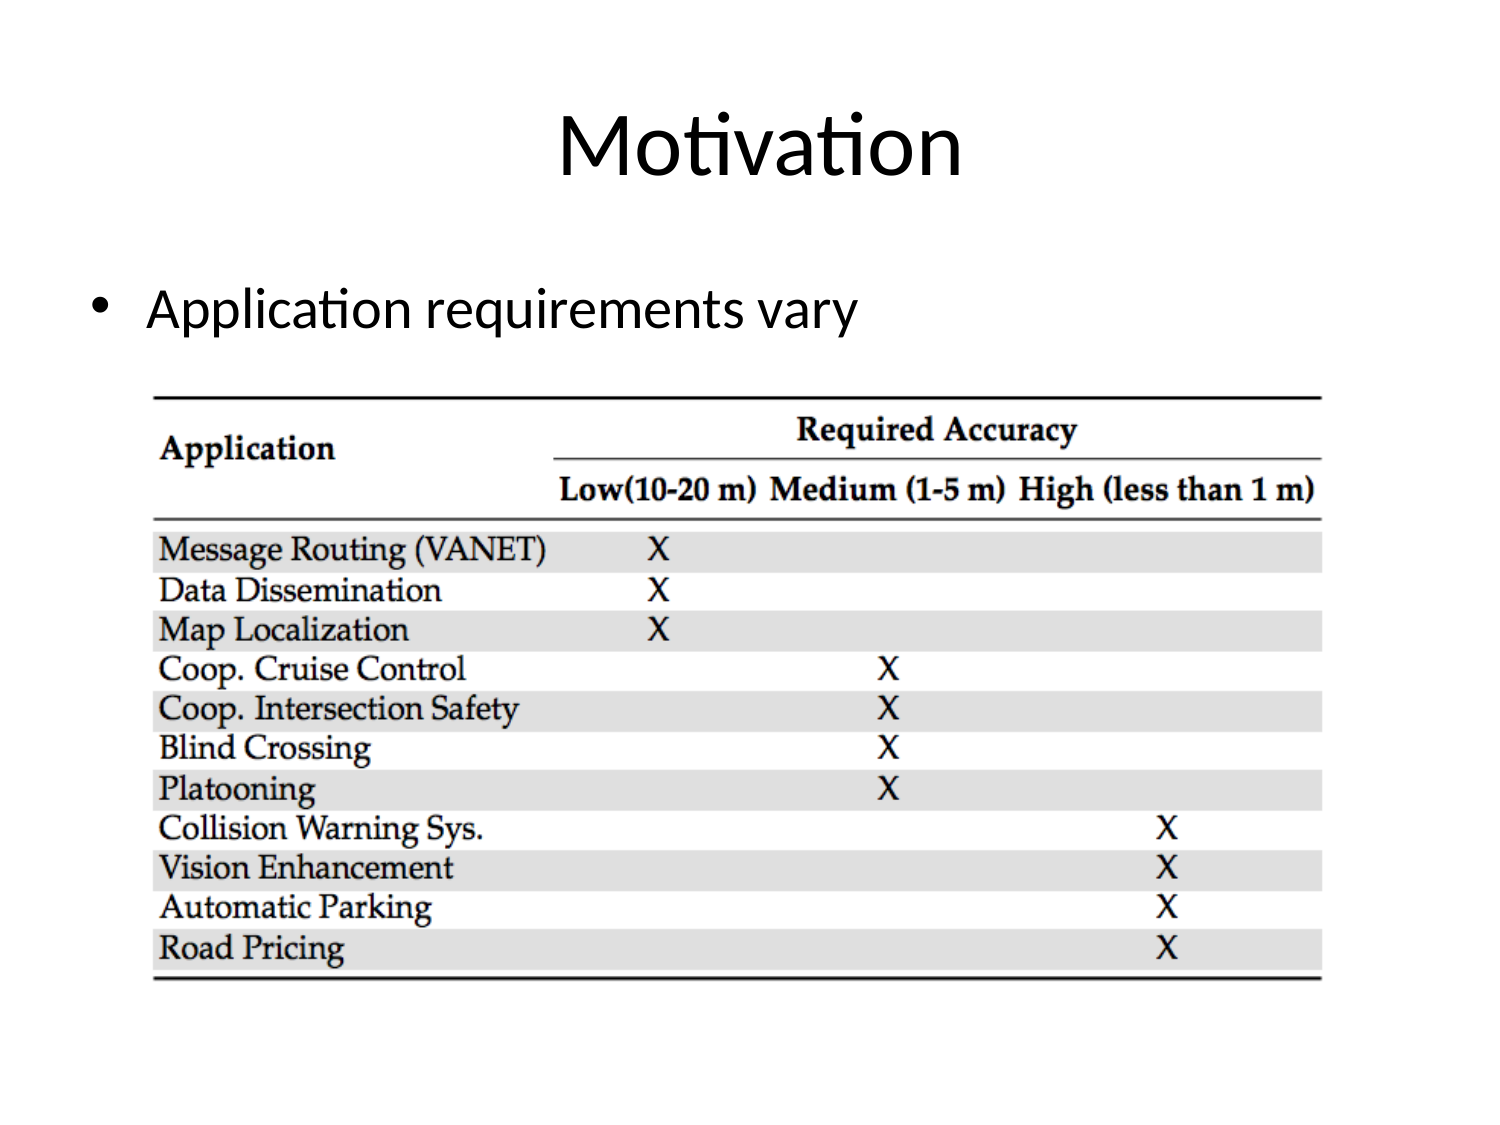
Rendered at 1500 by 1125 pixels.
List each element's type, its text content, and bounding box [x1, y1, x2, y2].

list Application requirements vary [75, 262, 1425, 1005]
title Motivation [75, 45, 1425, 233]
picture [138, 384, 1362, 987]
